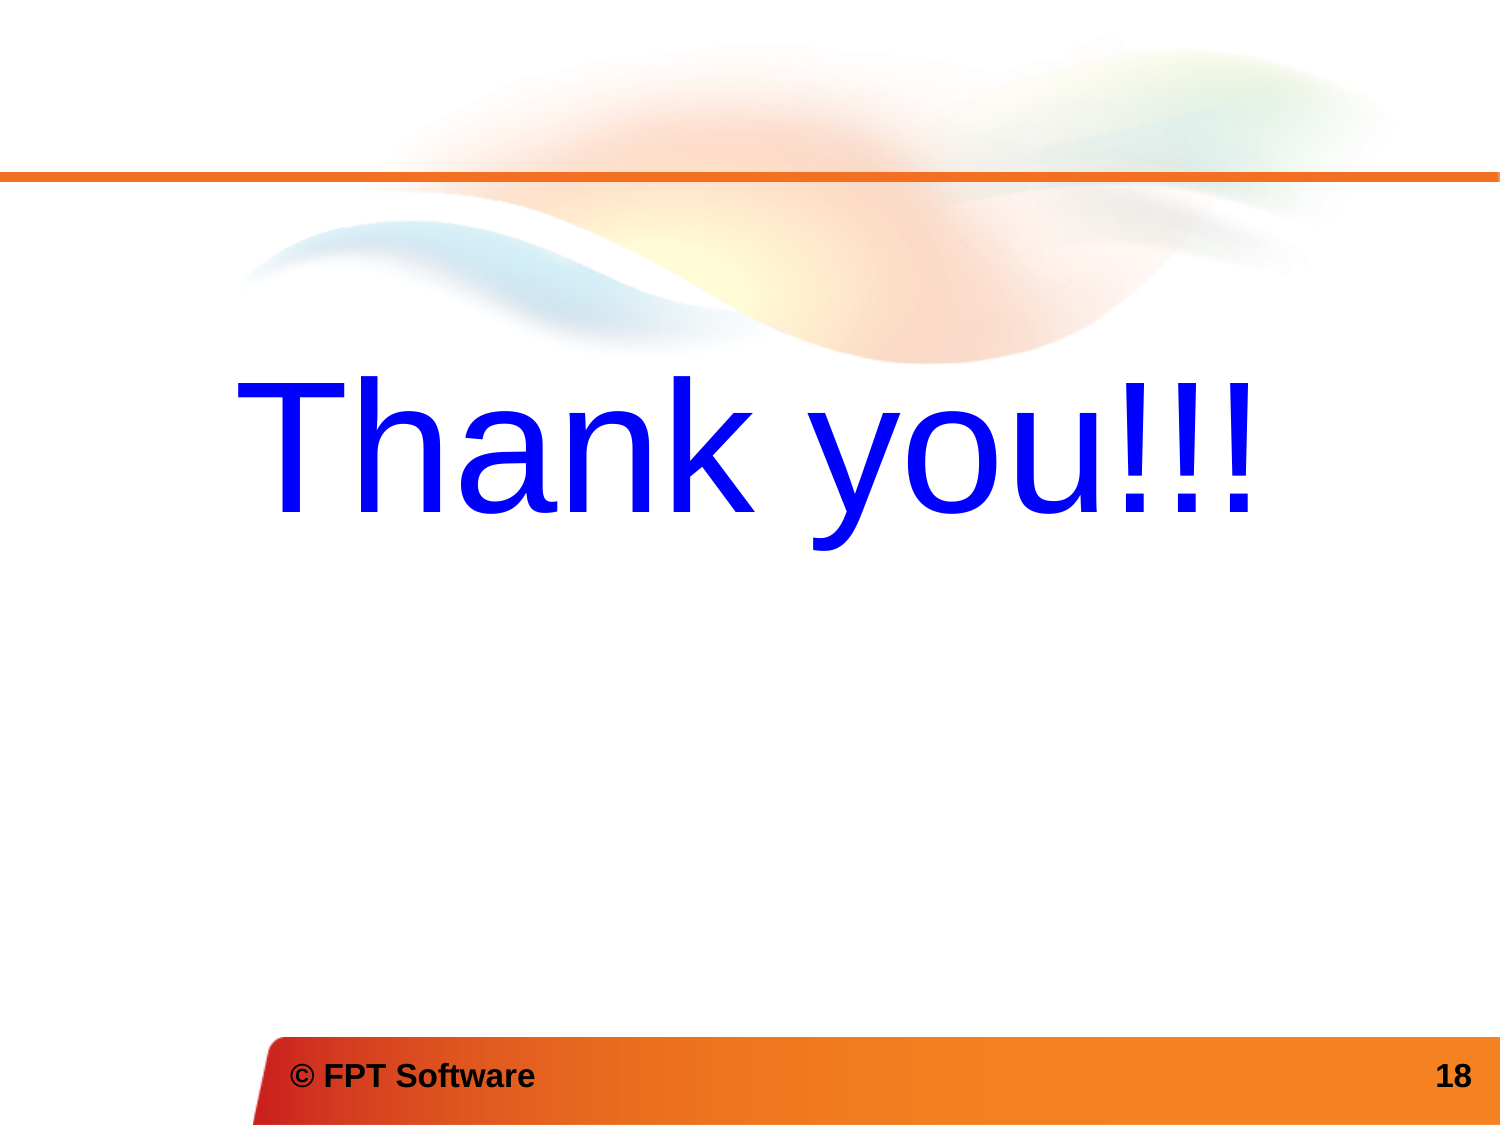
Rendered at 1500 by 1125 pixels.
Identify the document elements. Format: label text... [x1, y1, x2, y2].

picture [253, 1037, 1500, 1125]
list Thank you!!! [75, 200, 1425, 675]
picture [0, 0, 1500, 200]
